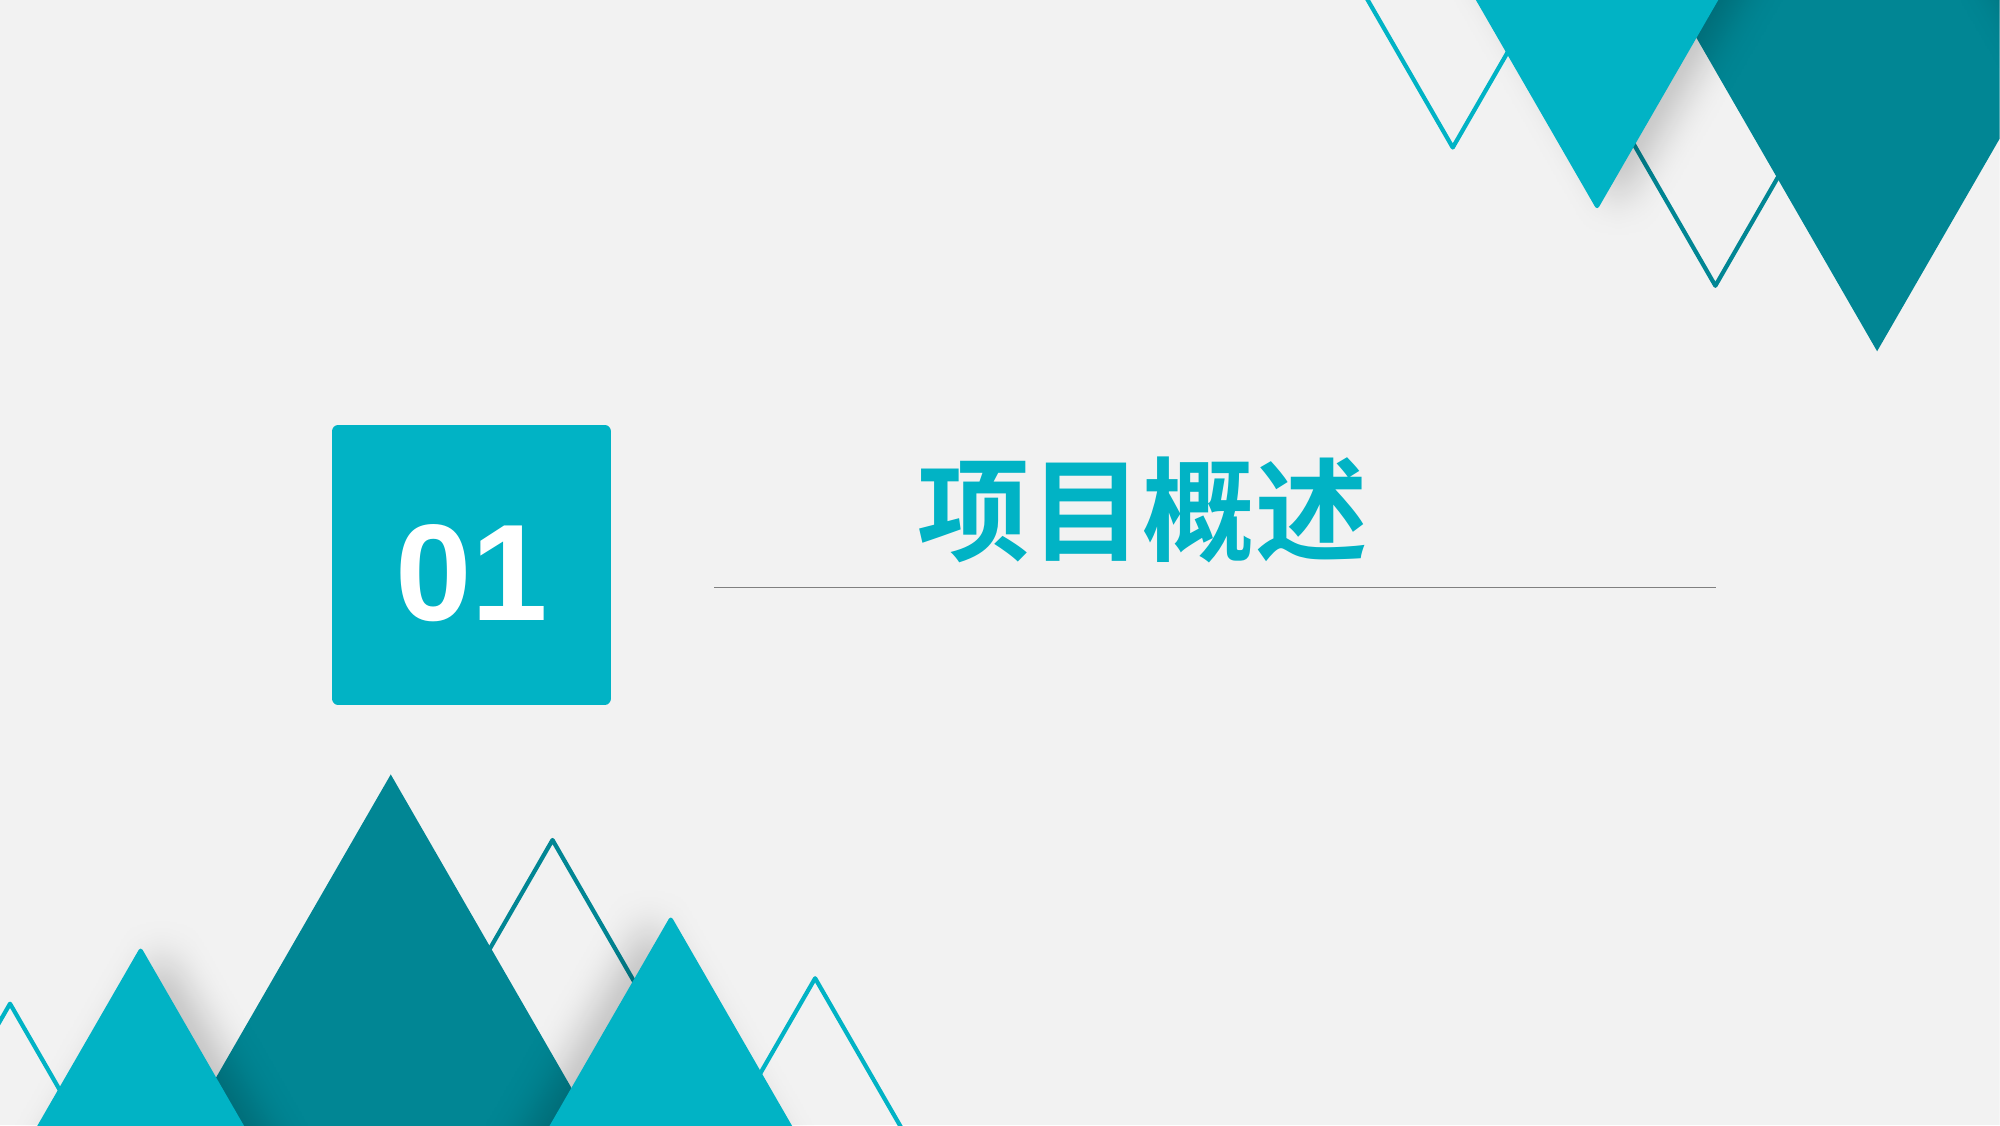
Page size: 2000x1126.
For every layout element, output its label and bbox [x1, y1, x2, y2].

text_box [0, 774, 1161, 1126]
text_box [1106, 0, 2000, 352]
text_box [337, 431, 1717, 699]
